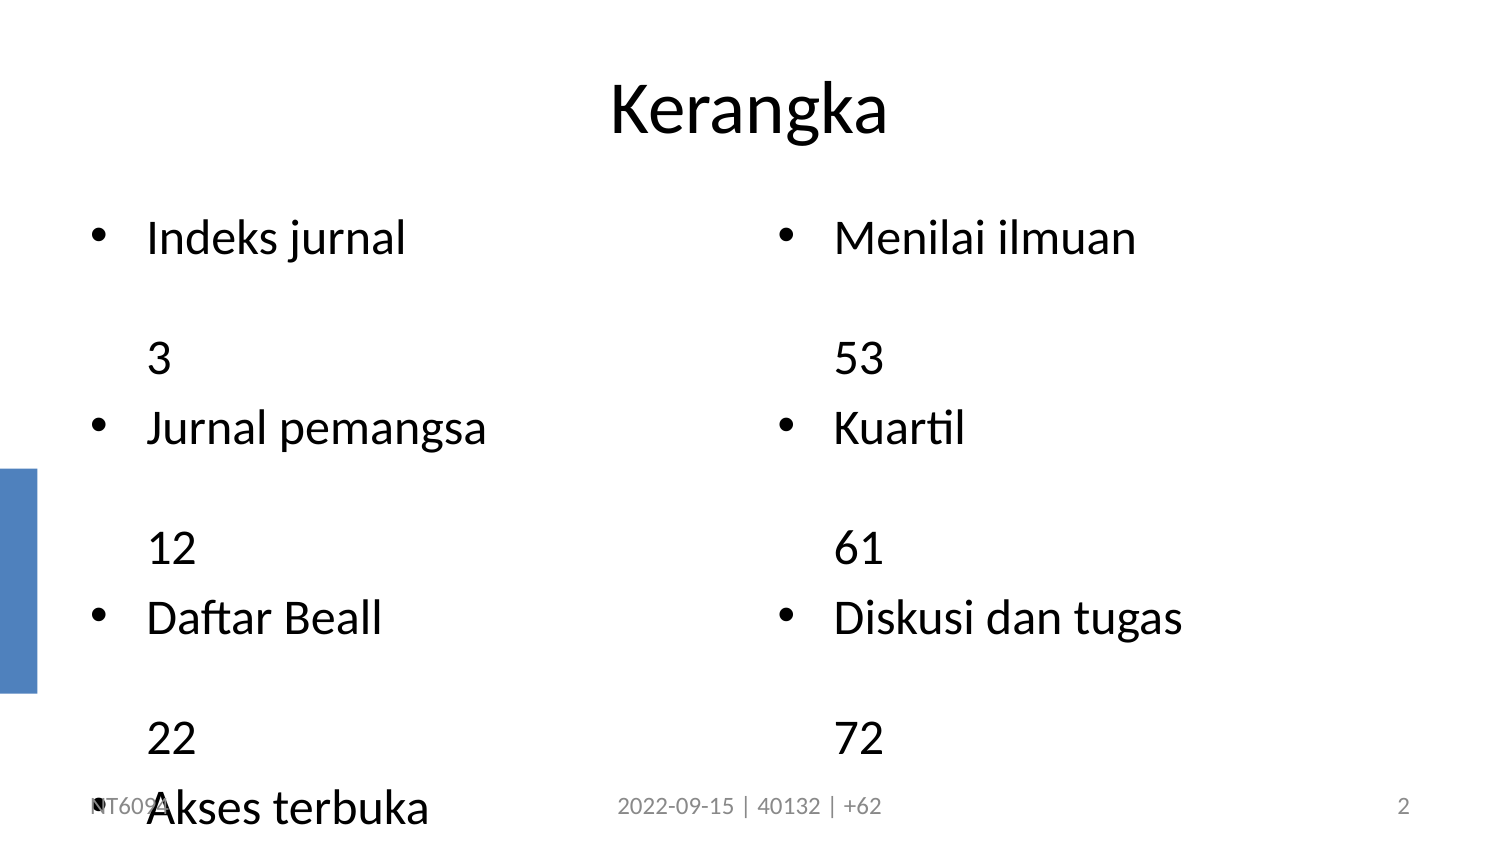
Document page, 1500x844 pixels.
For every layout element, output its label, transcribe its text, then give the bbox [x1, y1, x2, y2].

slide_number 2 [1074, 782, 1425, 827]
list Menilai ilmuan 53 Kuartil 61 Diskusi dan tugas 72 [762, 196, 1426, 754]
list Indeks jurnal 3 Jurnal pemangsa 12 Daftar Beall 22 Akses terbuka 26 Identifikasi jurnal akses terbuka meragukan 33 Sitasi 43 [74, 196, 738, 754]
slide_number NT6094 [75, 782, 463, 827]
footer 2022-09-15 | 40132 | +62 [512, 782, 988, 827]
title Kerangka [74, 33, 1426, 175]
